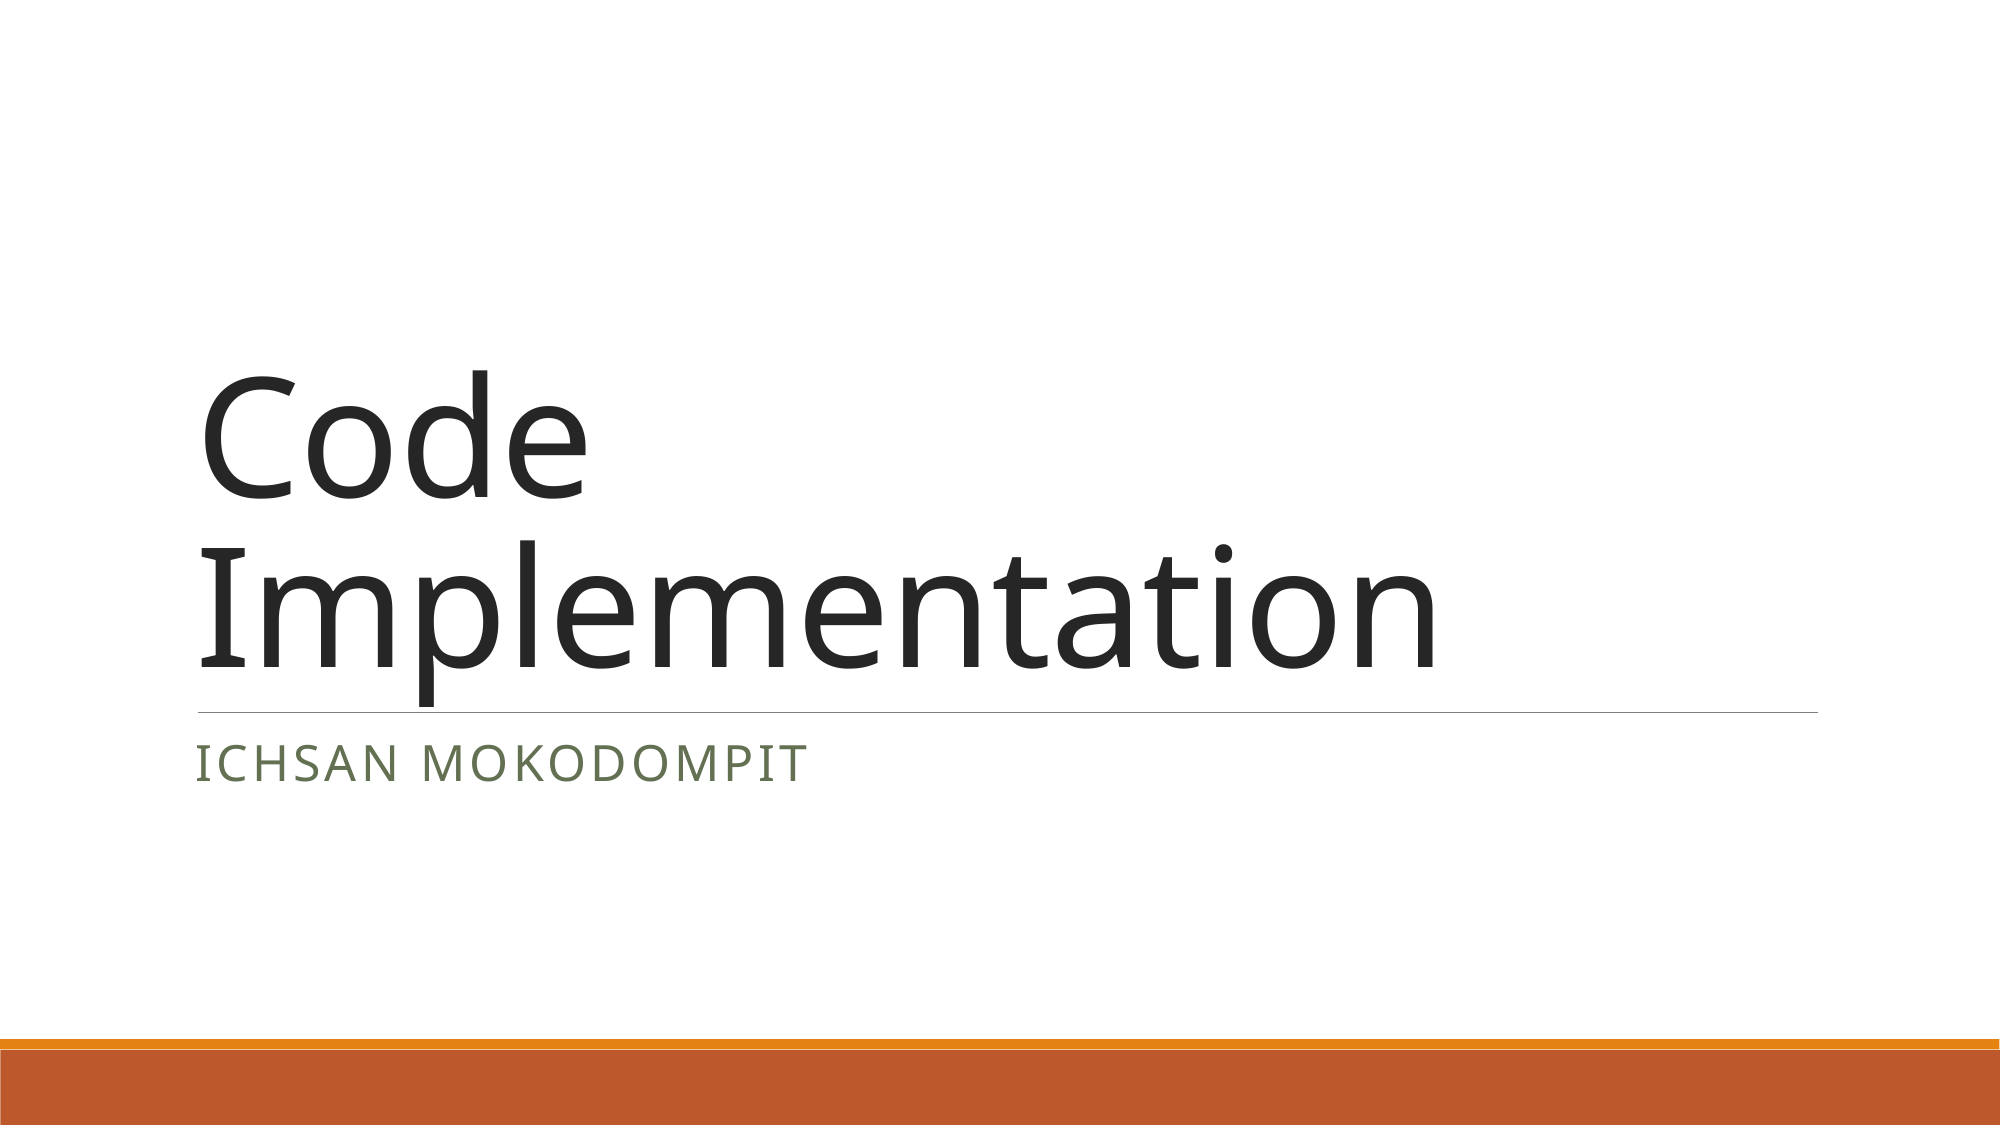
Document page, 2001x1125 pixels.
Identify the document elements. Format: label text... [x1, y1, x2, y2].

subtitle Ichsan mokodompit [180, 730, 1831, 919]
title Code Implementation [180, 124, 1830, 710]
